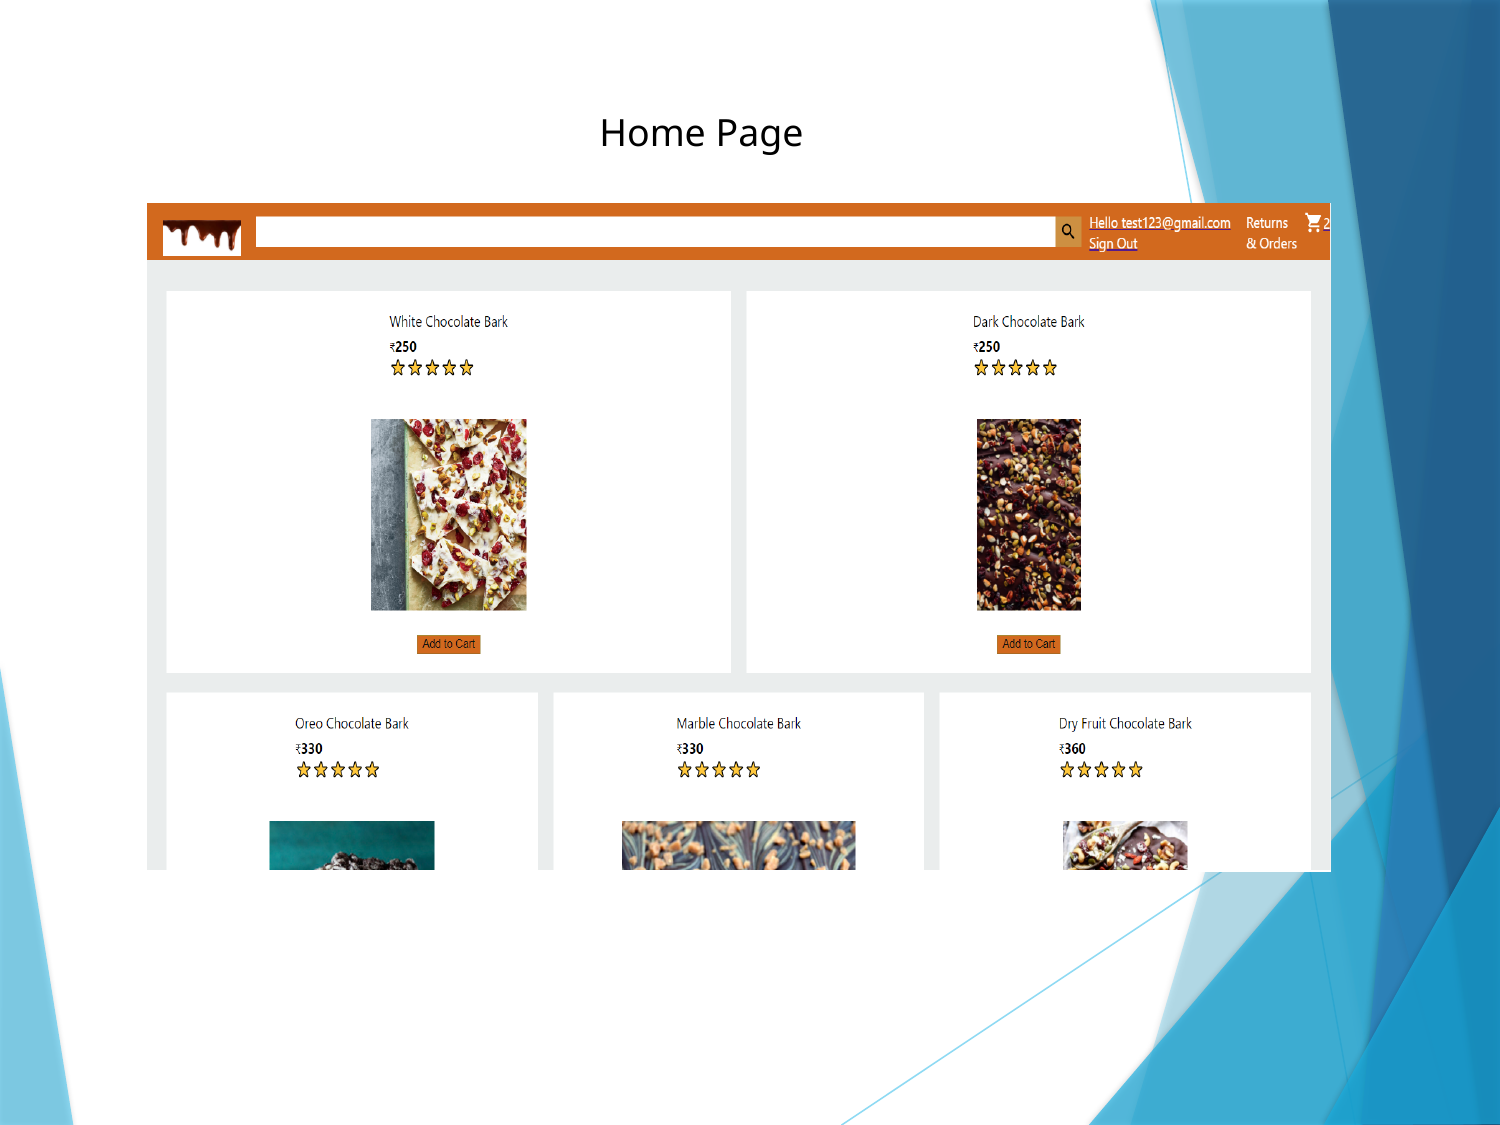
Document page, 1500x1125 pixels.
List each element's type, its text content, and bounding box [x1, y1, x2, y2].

text_box Home Page [584, 101, 939, 162]
picture [146, 202, 1331, 872]
